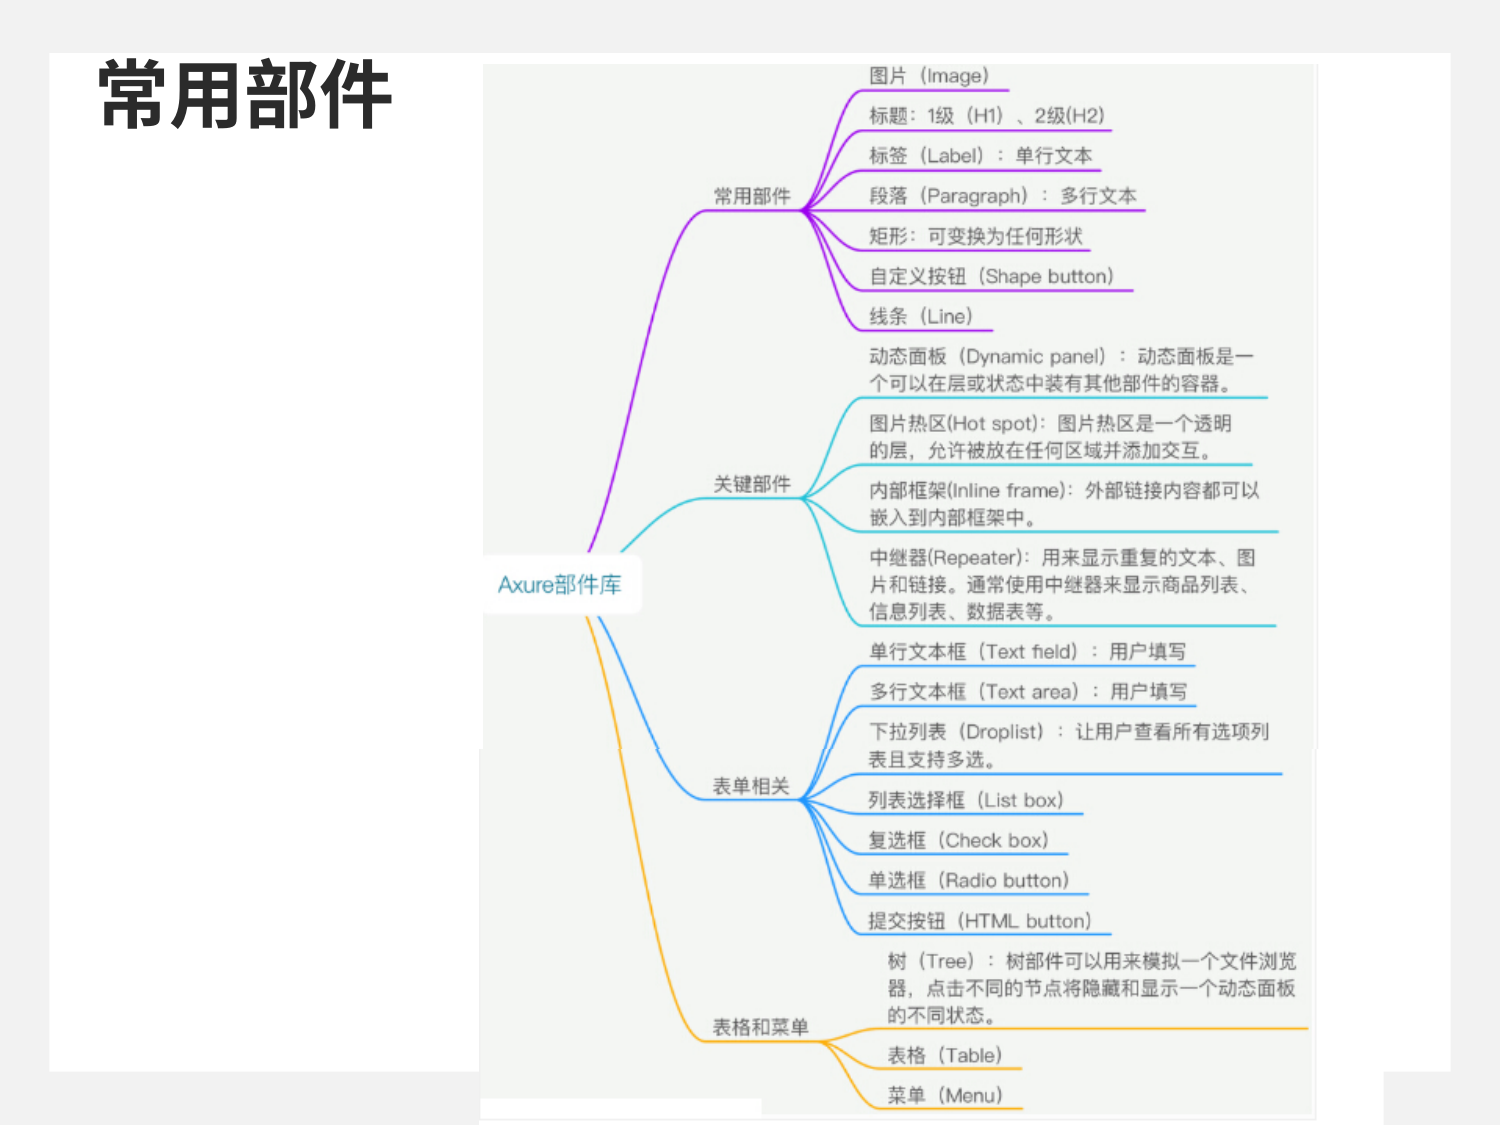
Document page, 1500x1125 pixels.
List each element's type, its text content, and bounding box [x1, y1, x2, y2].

text_box 常用部件 [38, 40, 450, 146]
picture [479, 64, 1428, 1125]
